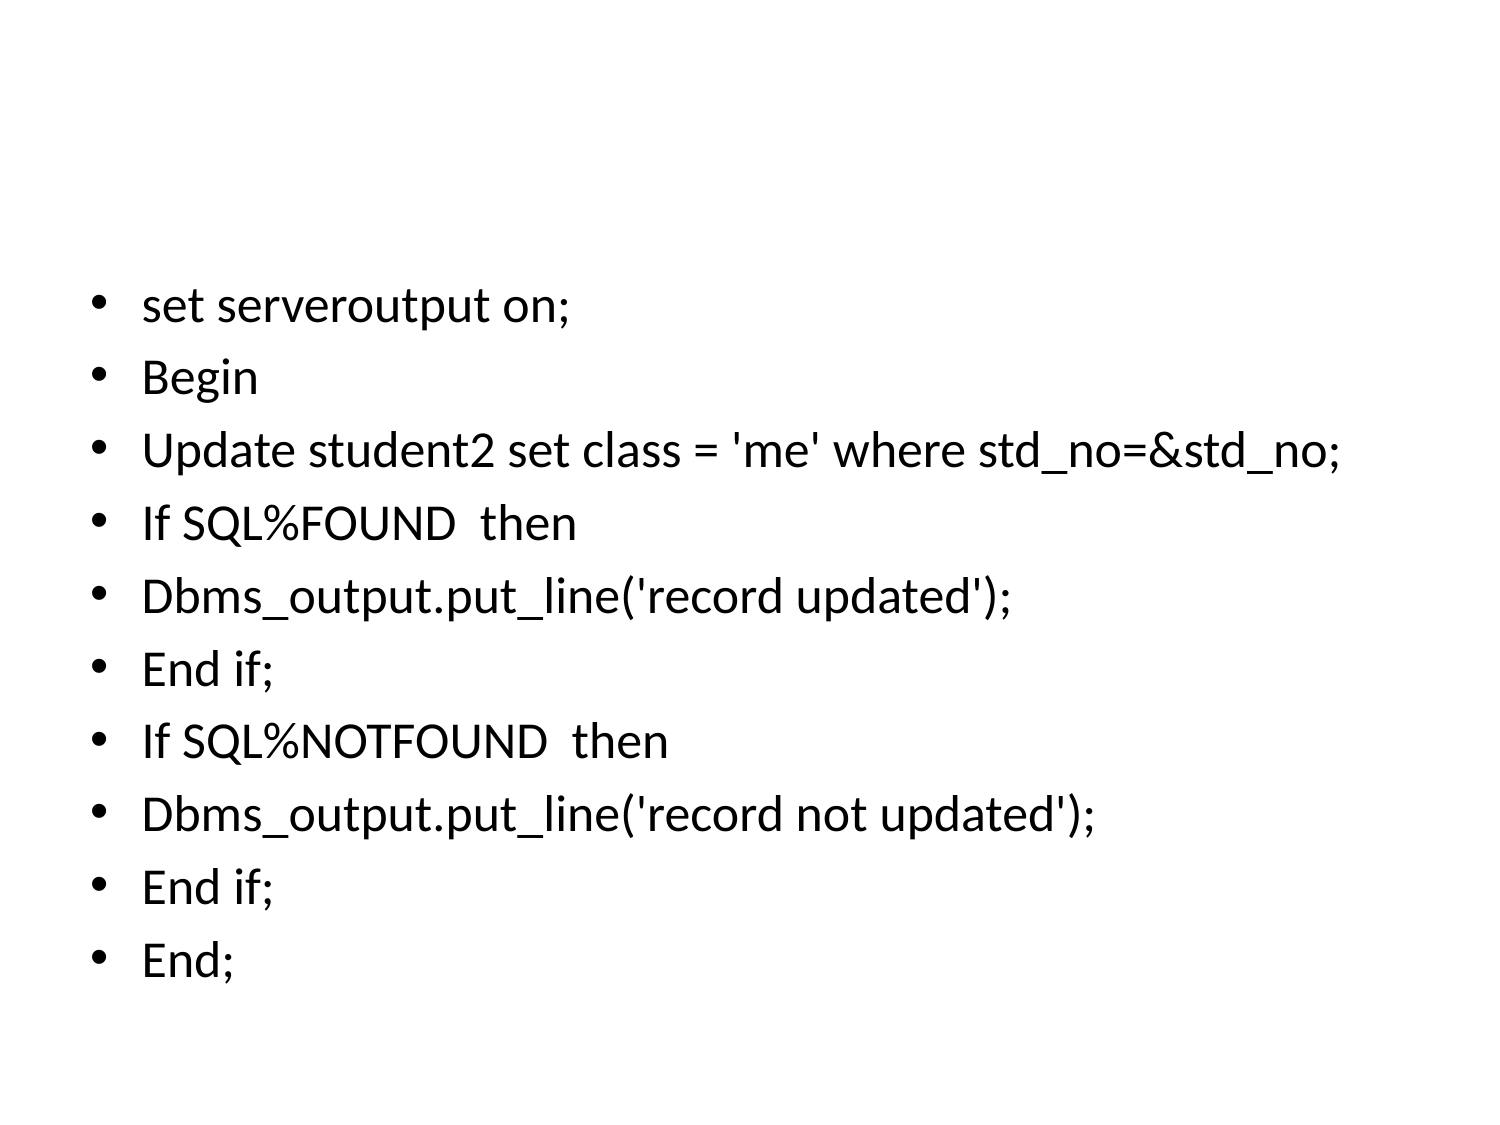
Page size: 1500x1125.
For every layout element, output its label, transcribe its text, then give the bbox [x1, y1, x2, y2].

list set serveroutput on; Begin Update student2 set class = 'me' where std_no=&std_no; If SQL%FOUND then Dbms_output.put_line('record updated'); End if; If SQL%NOTFOUND then Dbms_output.put_line('record not updated'); End if; End; [75, 262, 1425, 1005]
